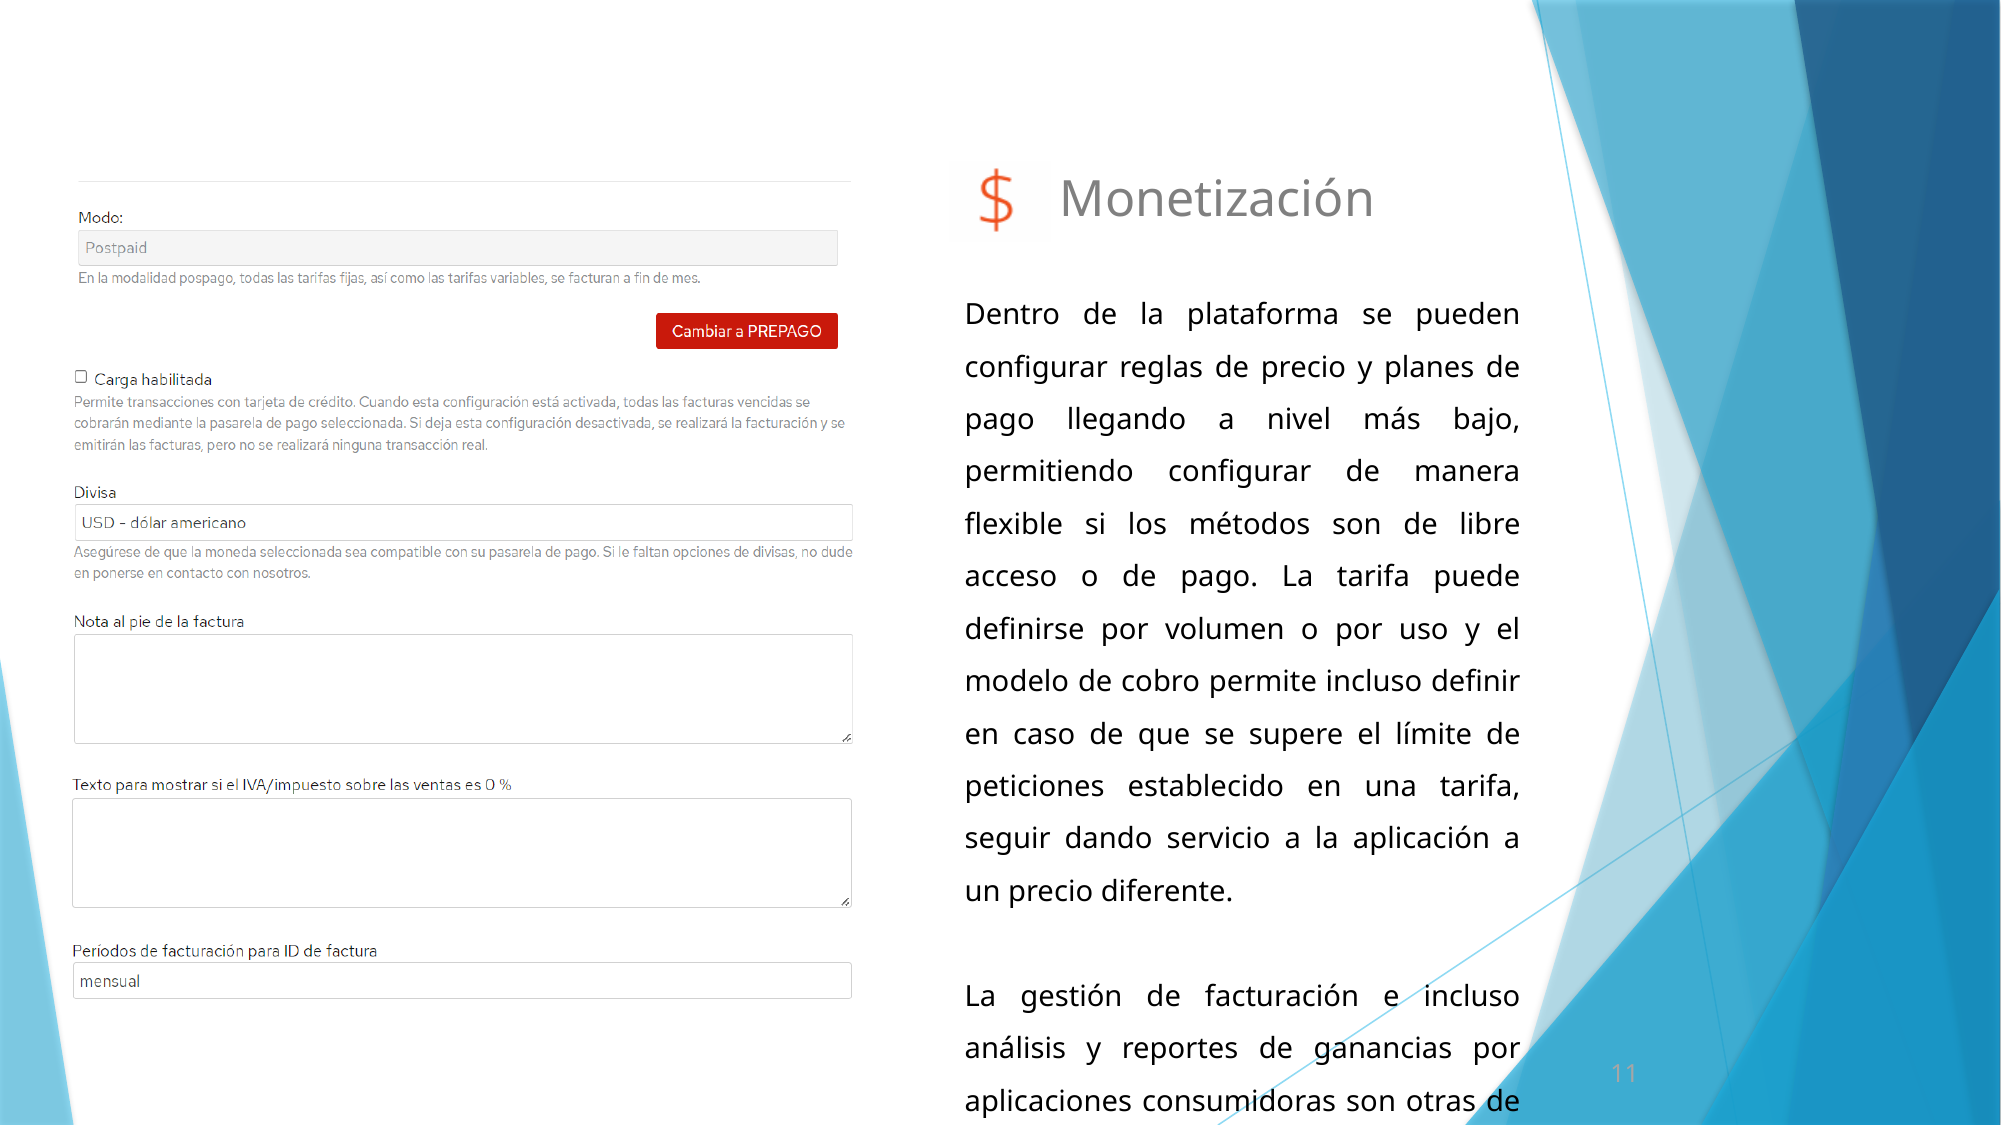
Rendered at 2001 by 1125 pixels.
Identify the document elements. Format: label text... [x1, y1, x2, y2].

text_box Dentro de la plataforma se pueden configurar reglas de precio y planes de pago llegando a nivel más bajo, permitiendo configurar de manera flexible si los métodos son de libre acceso o de pago. La tarifa puede definirse por volumen o por uso y el modelo de cobro permite incluso definir en caso de que se supere el límite de peticiones establecido en una tarifa, seguir dando servicio a la aplicación a un precio diferente. La gestión de facturación e incluso análisis y reportes de ganancias por aplicaciones consumidoras son otras de las capacidades de la plataforma. [949, 270, 1536, 1125]
slide_number 11 [1536, 1044, 1654, 1105]
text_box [949, 160, 1497, 243]
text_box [69, 176, 859, 1004]
